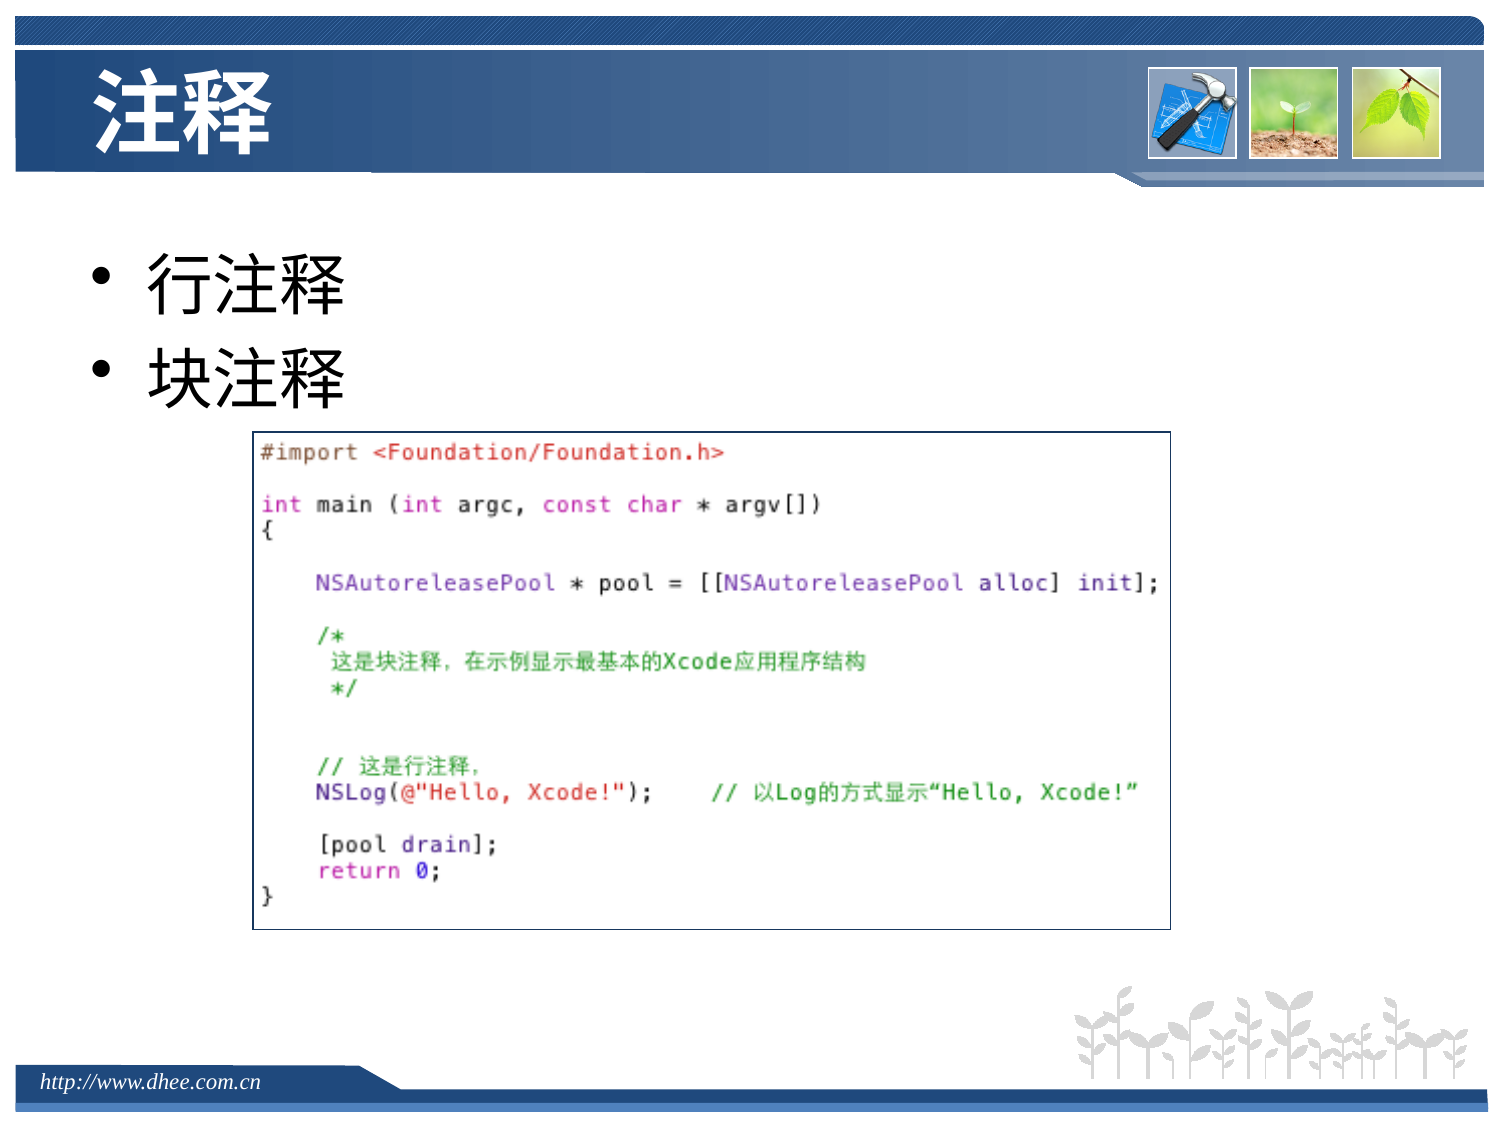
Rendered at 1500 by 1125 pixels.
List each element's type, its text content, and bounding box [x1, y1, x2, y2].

list 行注释 块注释 [75, 235, 1425, 1013]
picture [1353, 69, 1439, 157]
picture [1150, 69, 1239, 158]
picture [1251, 69, 1337, 157]
title 注释 [75, 39, 1138, 182]
picture [253, 432, 1170, 929]
